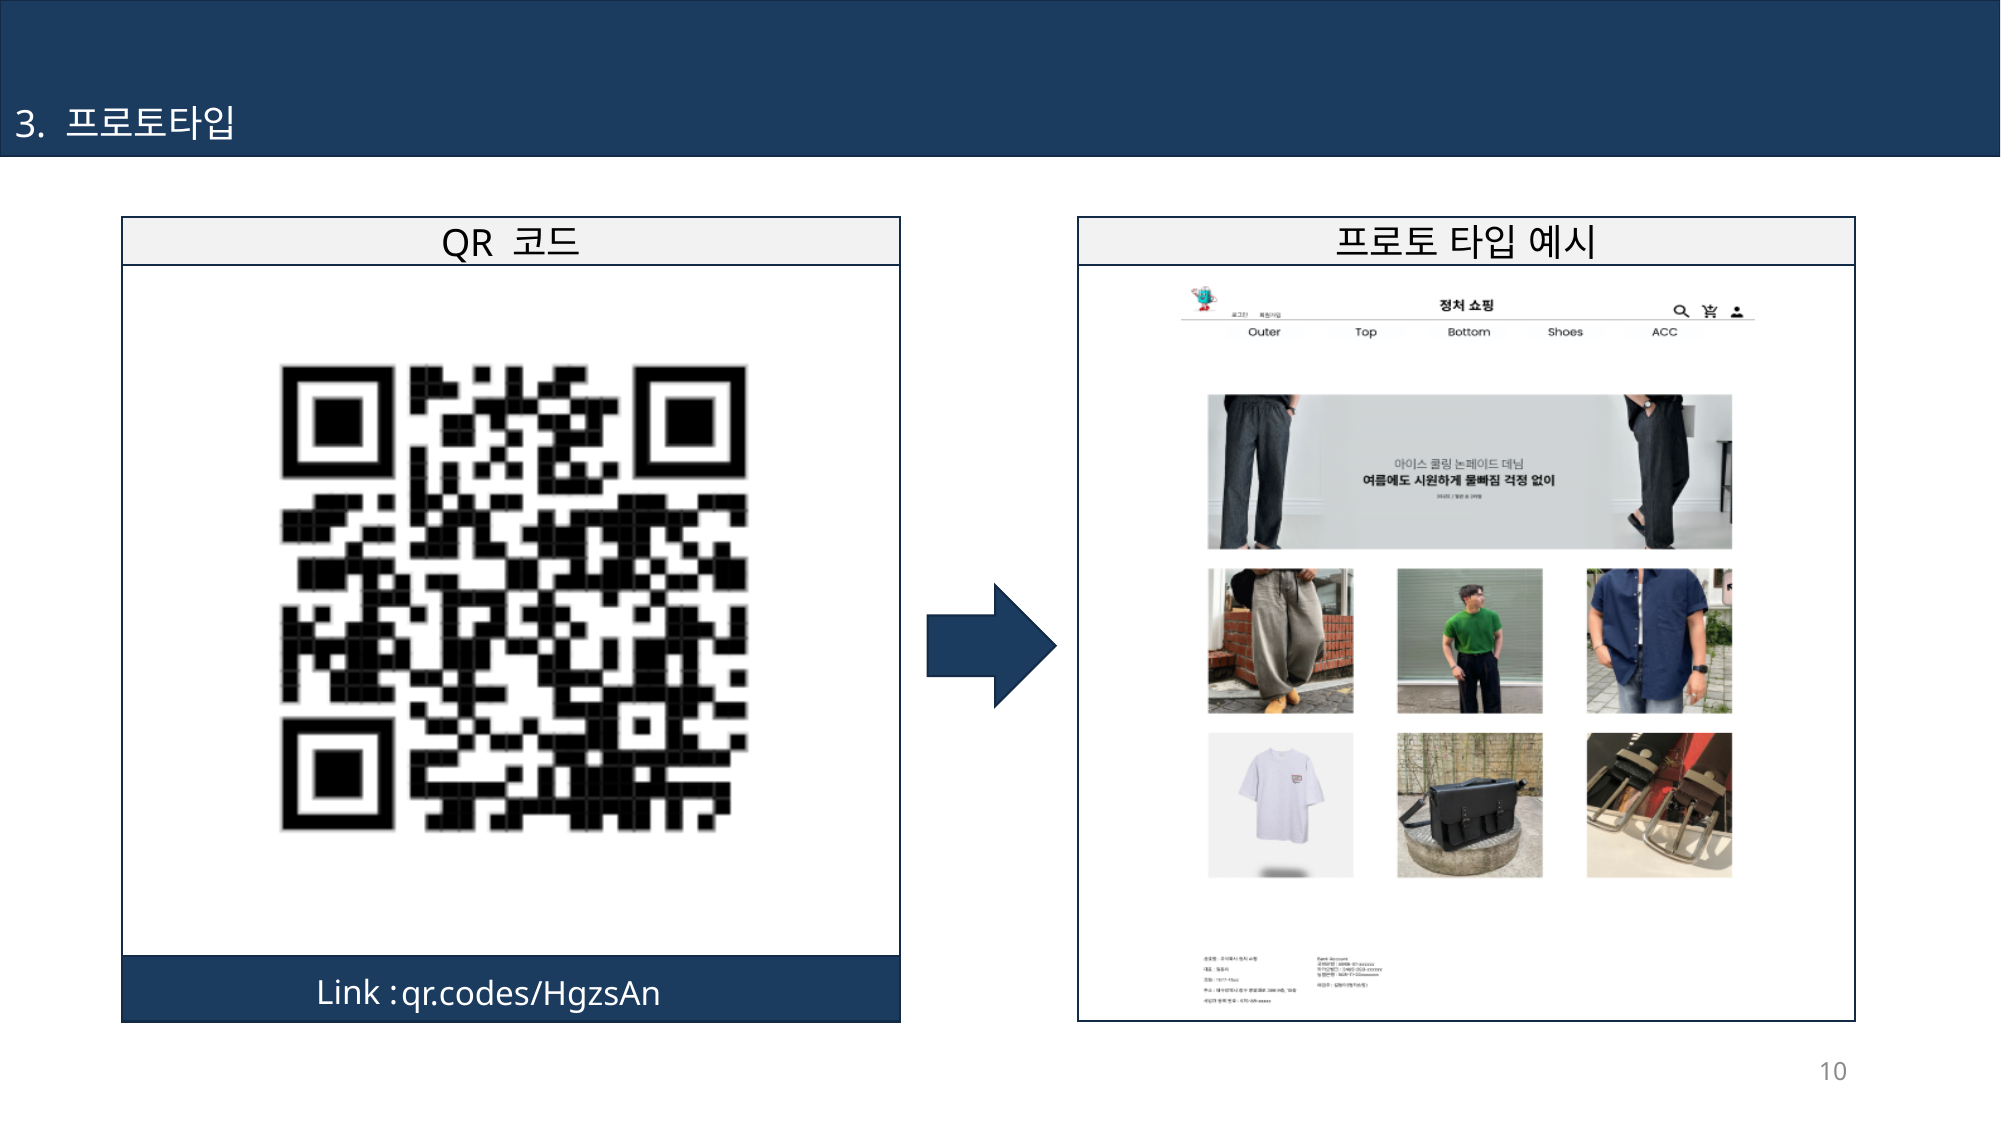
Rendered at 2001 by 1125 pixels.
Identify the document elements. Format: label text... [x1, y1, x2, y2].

picture [260, 356, 767, 860]
slide_number 10 [1412, 1042, 1863, 1103]
text_box QR 코드 [121, 216, 901, 266]
text_box 프로토 타입 예시 [1077, 216, 1856, 266]
text_box [121, 266, 901, 1022]
text_box [1077, 266, 1856, 1022]
text_box 3. 프로토타입 [0, 92, 723, 153]
picture [1181, 284, 1755, 1008]
text_box qr.codes/HgzsAn [386, 964, 698, 1025]
text_box Link : [301, 964, 419, 1019]
text_box [926, 582, 1058, 709]
